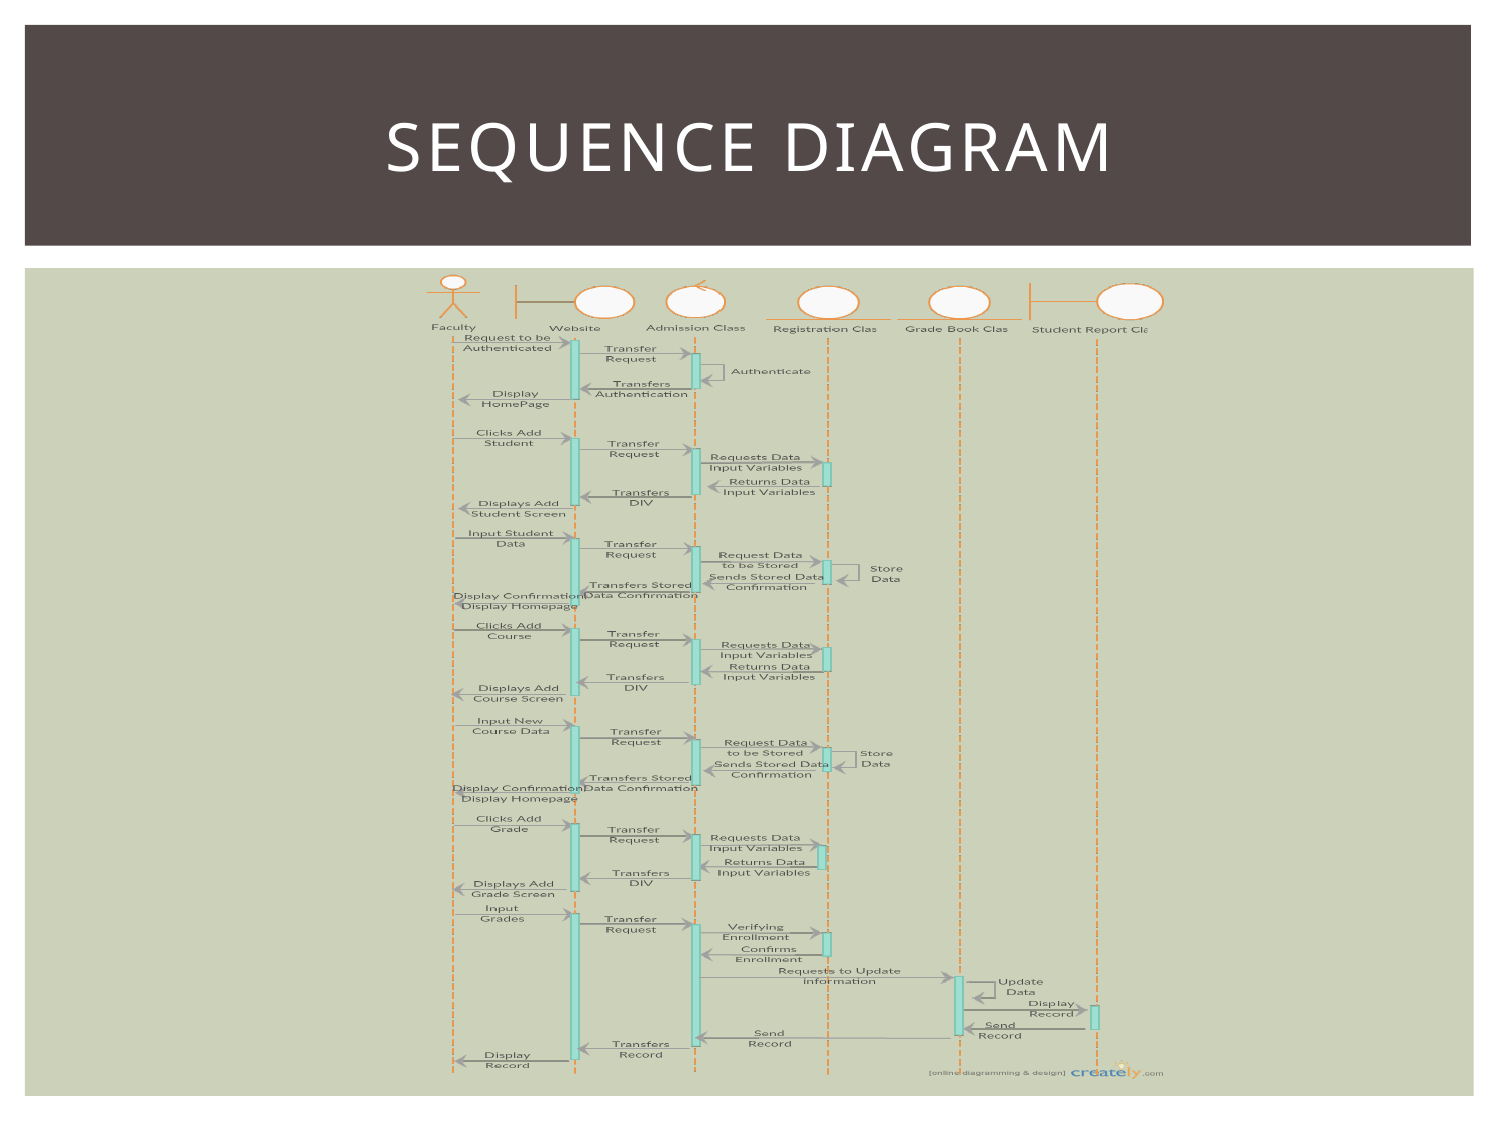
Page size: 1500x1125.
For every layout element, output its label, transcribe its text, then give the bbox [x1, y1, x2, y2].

title Sequence diagram [62, 58, 1438, 232]
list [0, 269, 1500, 1081]
